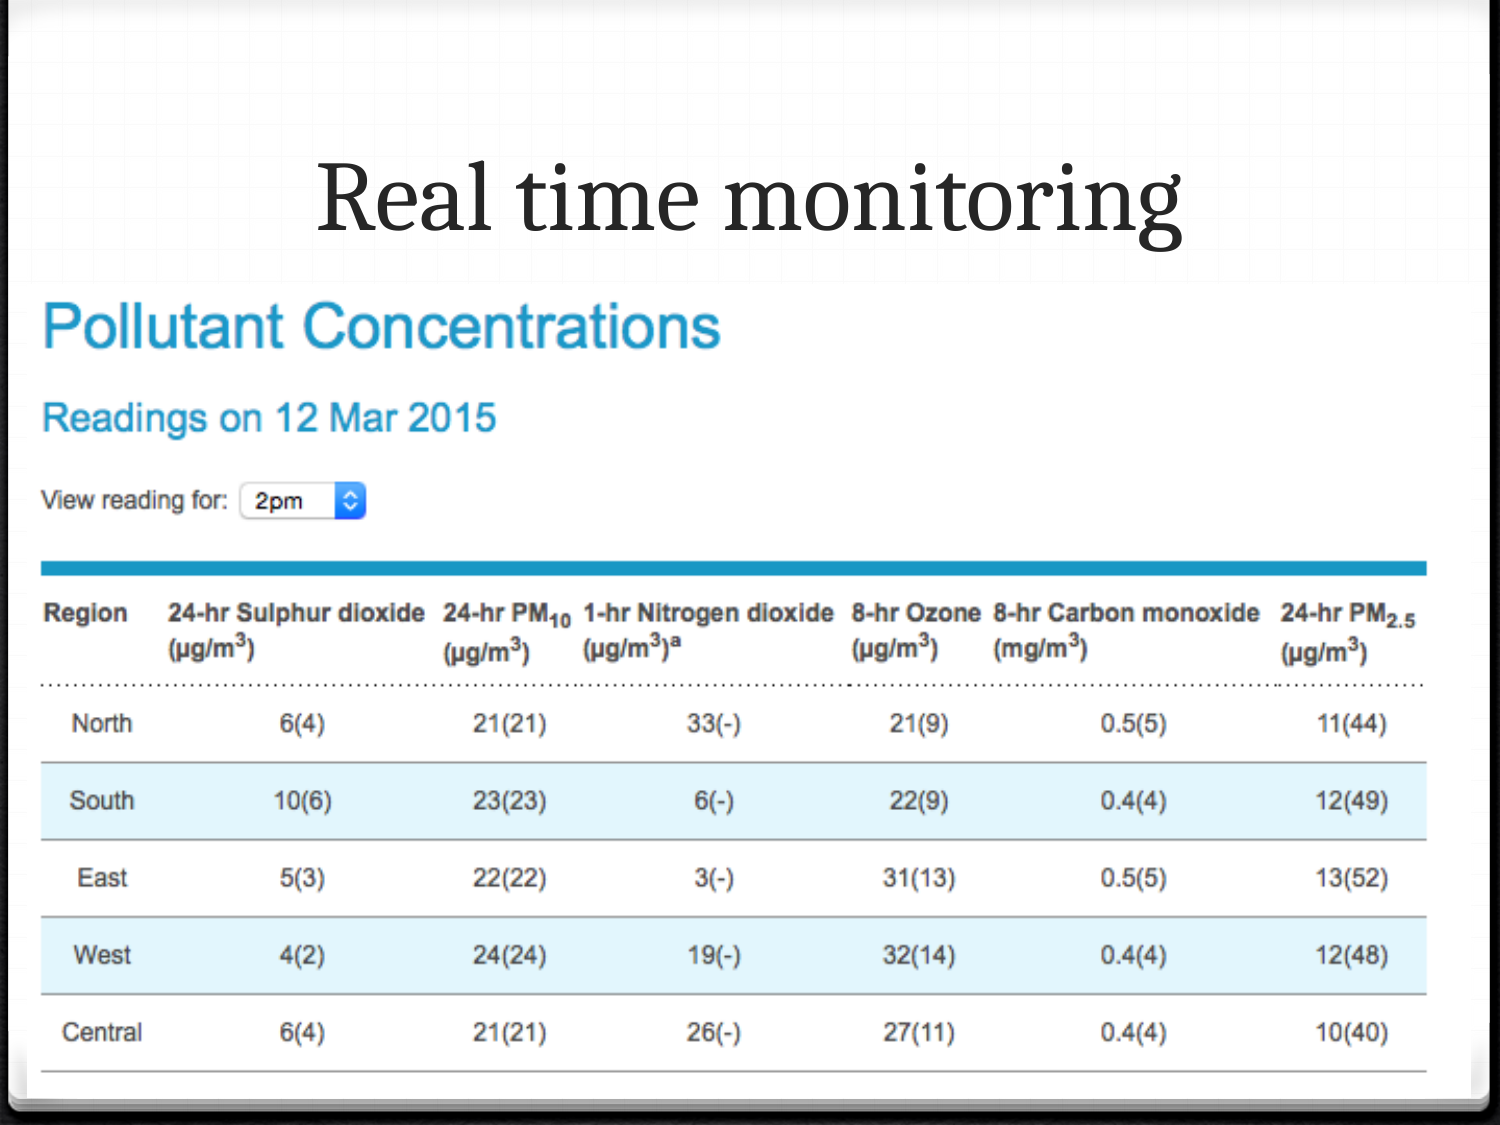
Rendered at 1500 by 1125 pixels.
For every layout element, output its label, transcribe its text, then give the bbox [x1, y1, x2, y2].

picture [0, 0, 1500, 1125]
title Real time monitoring [90, 71, 1410, 280]
